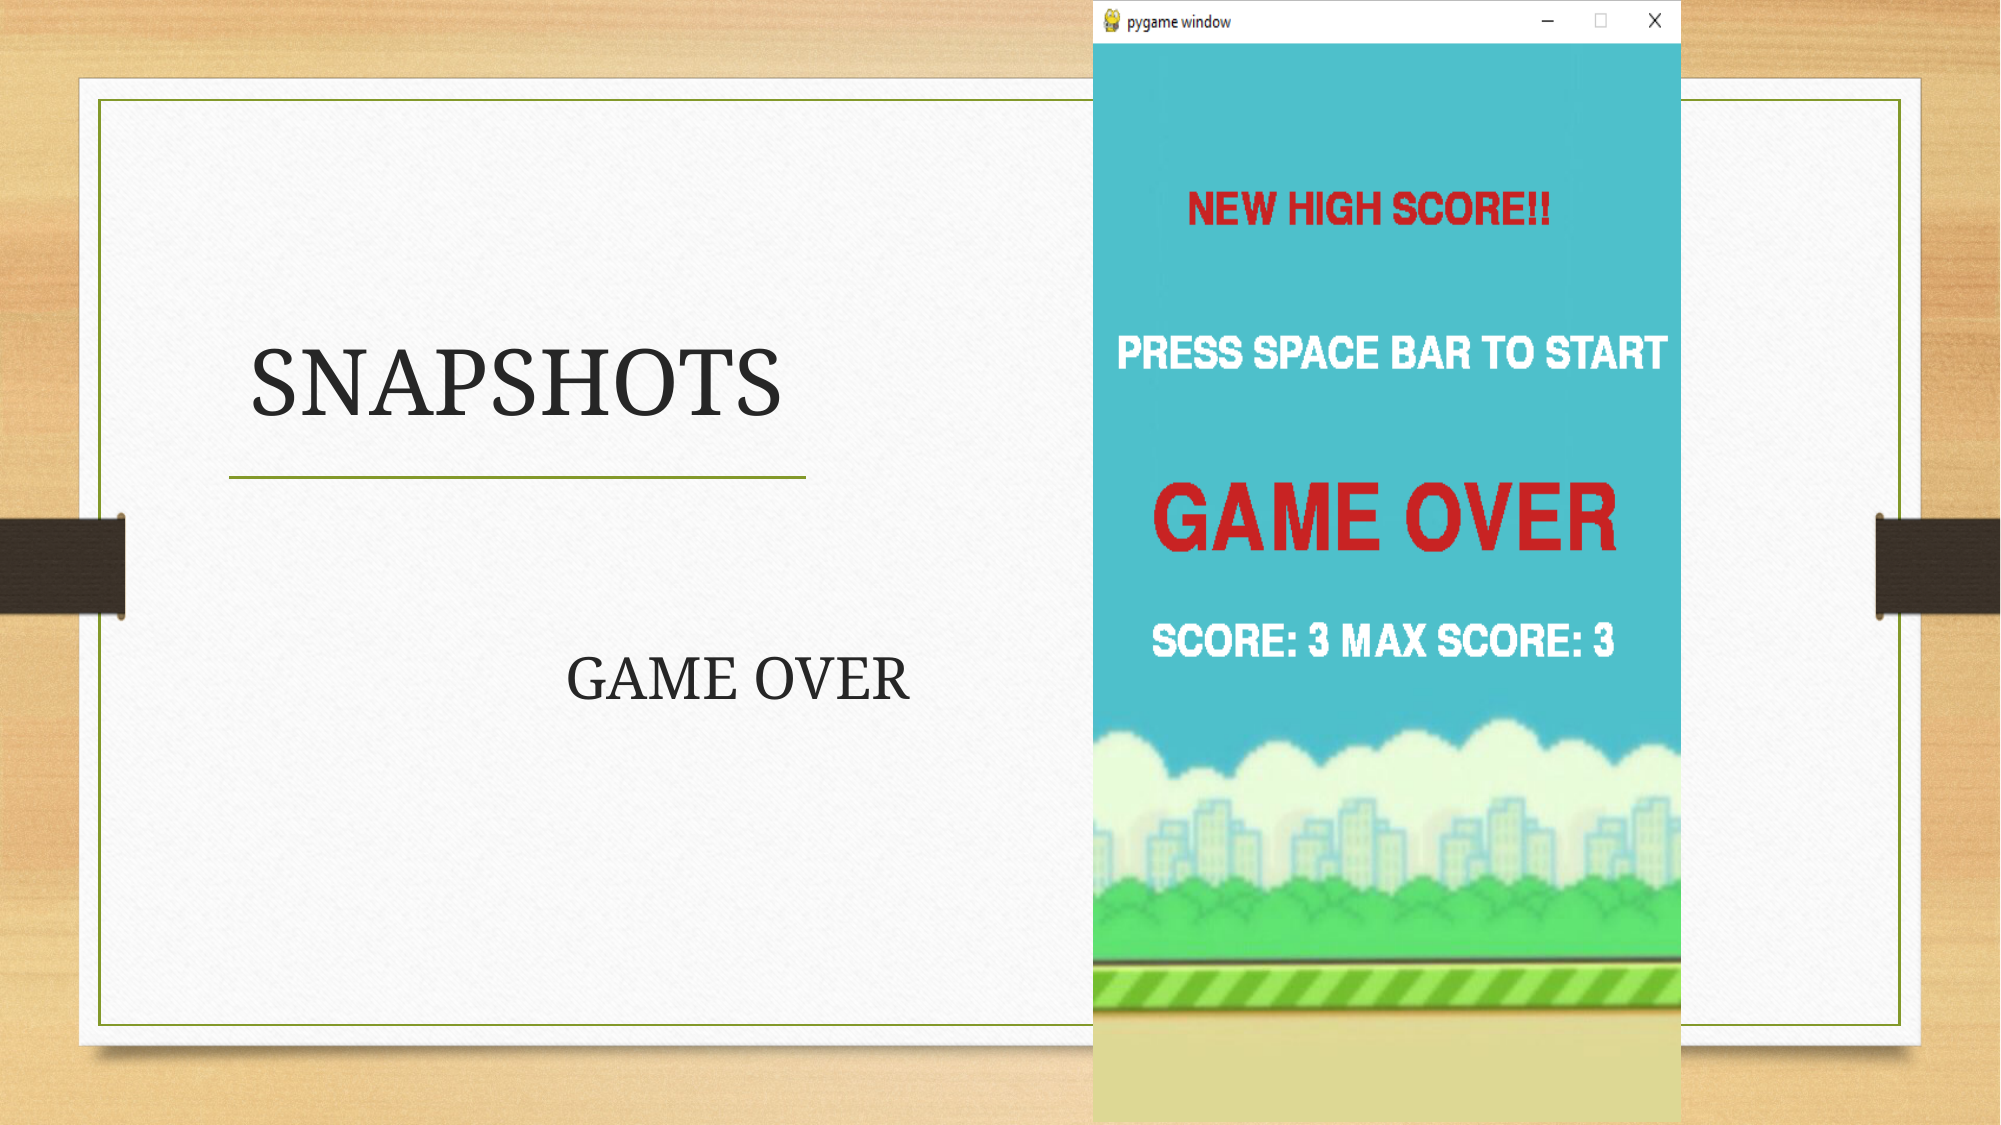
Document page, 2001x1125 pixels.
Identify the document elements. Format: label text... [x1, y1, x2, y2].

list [1092, 0, 1681, 1122]
picture [0, 0, 2001, 1125]
title SNAPSHOTS [212, 216, 823, 442]
list GAME OVER [259, 633, 1092, 1034]
